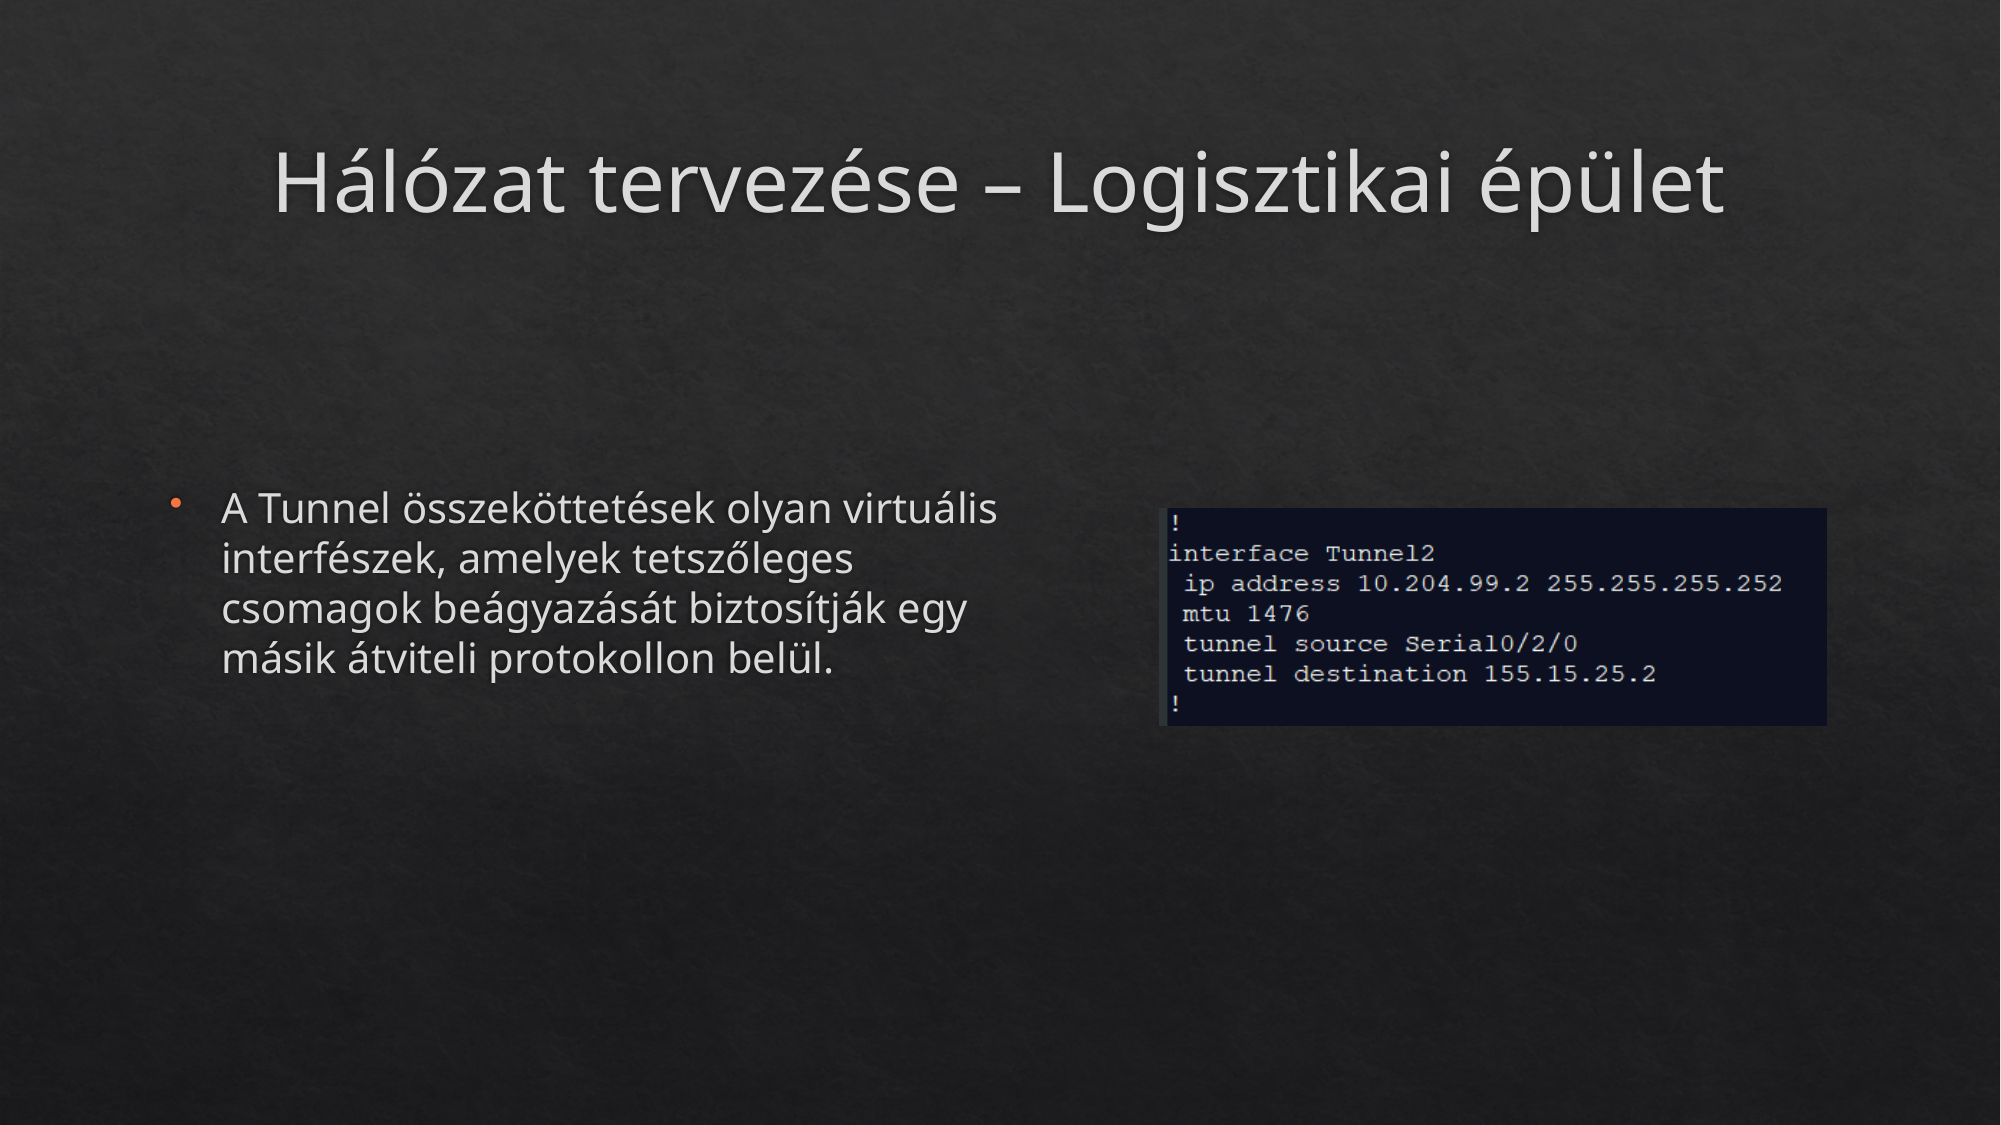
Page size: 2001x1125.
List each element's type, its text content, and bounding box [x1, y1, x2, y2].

picture [1158, 507, 1827, 727]
title Hálózat tervezése – Logisztikai épület [149, 99, 1849, 260]
list A Tunnel összeköttetések olyan virtuális interfészek, amelyek tetszőleges csomagok beágyazását biztosítják egy másik átviteli protokollon belül. [149, 284, 1060, 950]
